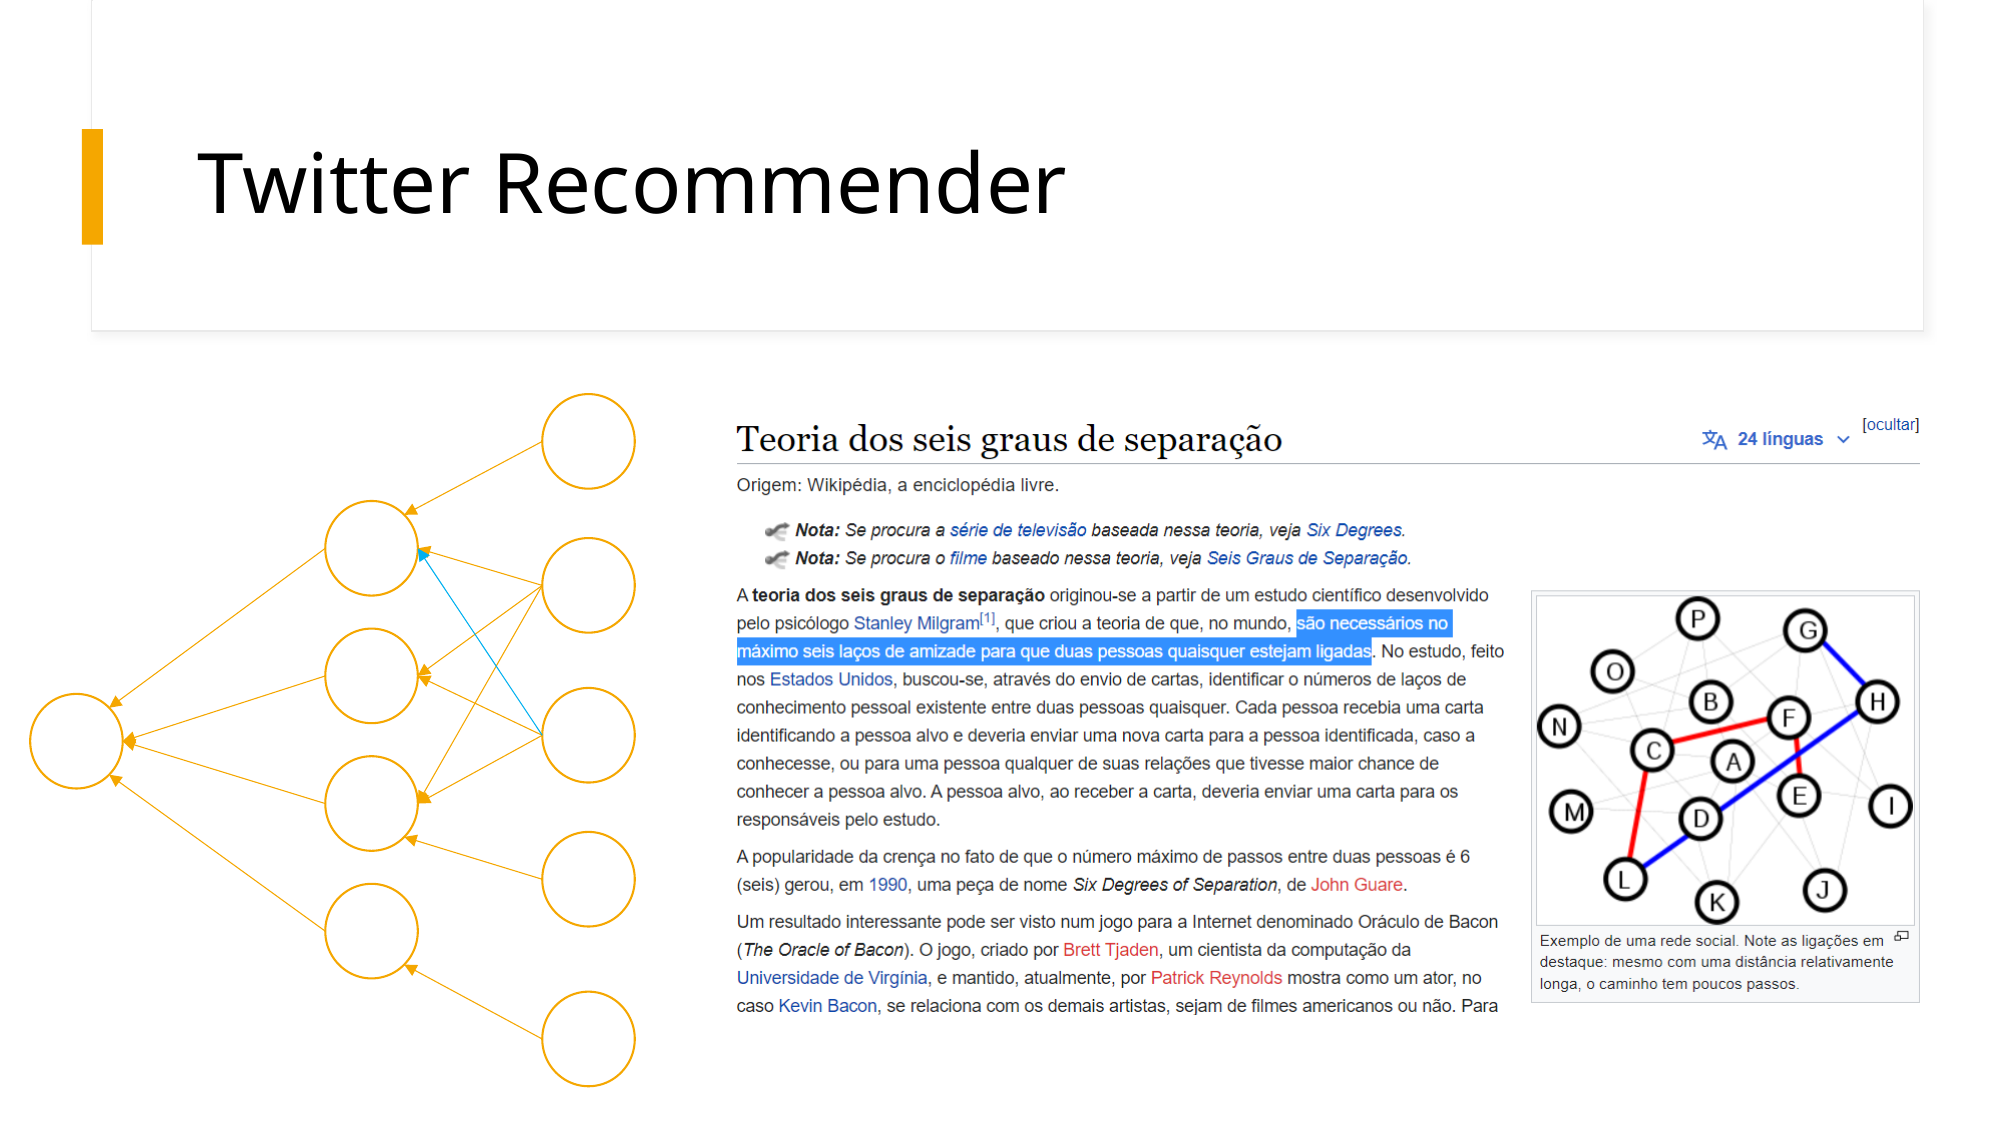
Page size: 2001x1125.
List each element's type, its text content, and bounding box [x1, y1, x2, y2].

text_box [326, 755, 419, 852]
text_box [404, 441, 543, 515]
text_box [543, 686, 636, 784]
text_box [417, 548, 543, 736]
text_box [109, 774, 326, 932]
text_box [122, 741, 326, 774]
text_box [543, 537, 636, 634]
text_box [541, 990, 636, 1088]
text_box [404, 836, 543, 880]
picture [709, 394, 1932, 1016]
text_box [324, 882, 419, 980]
text_box [541, 393, 636, 490]
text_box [417, 736, 543, 804]
title Twitter Recommender [183, 90, 1851, 284]
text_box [404, 964, 543, 1039]
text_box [109, 548, 326, 708]
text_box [122, 675, 326, 741]
text_box [324, 499, 419, 597]
text_box [326, 627, 417, 725]
text_box [541, 830, 636, 928]
text_box [29, 692, 122, 790]
